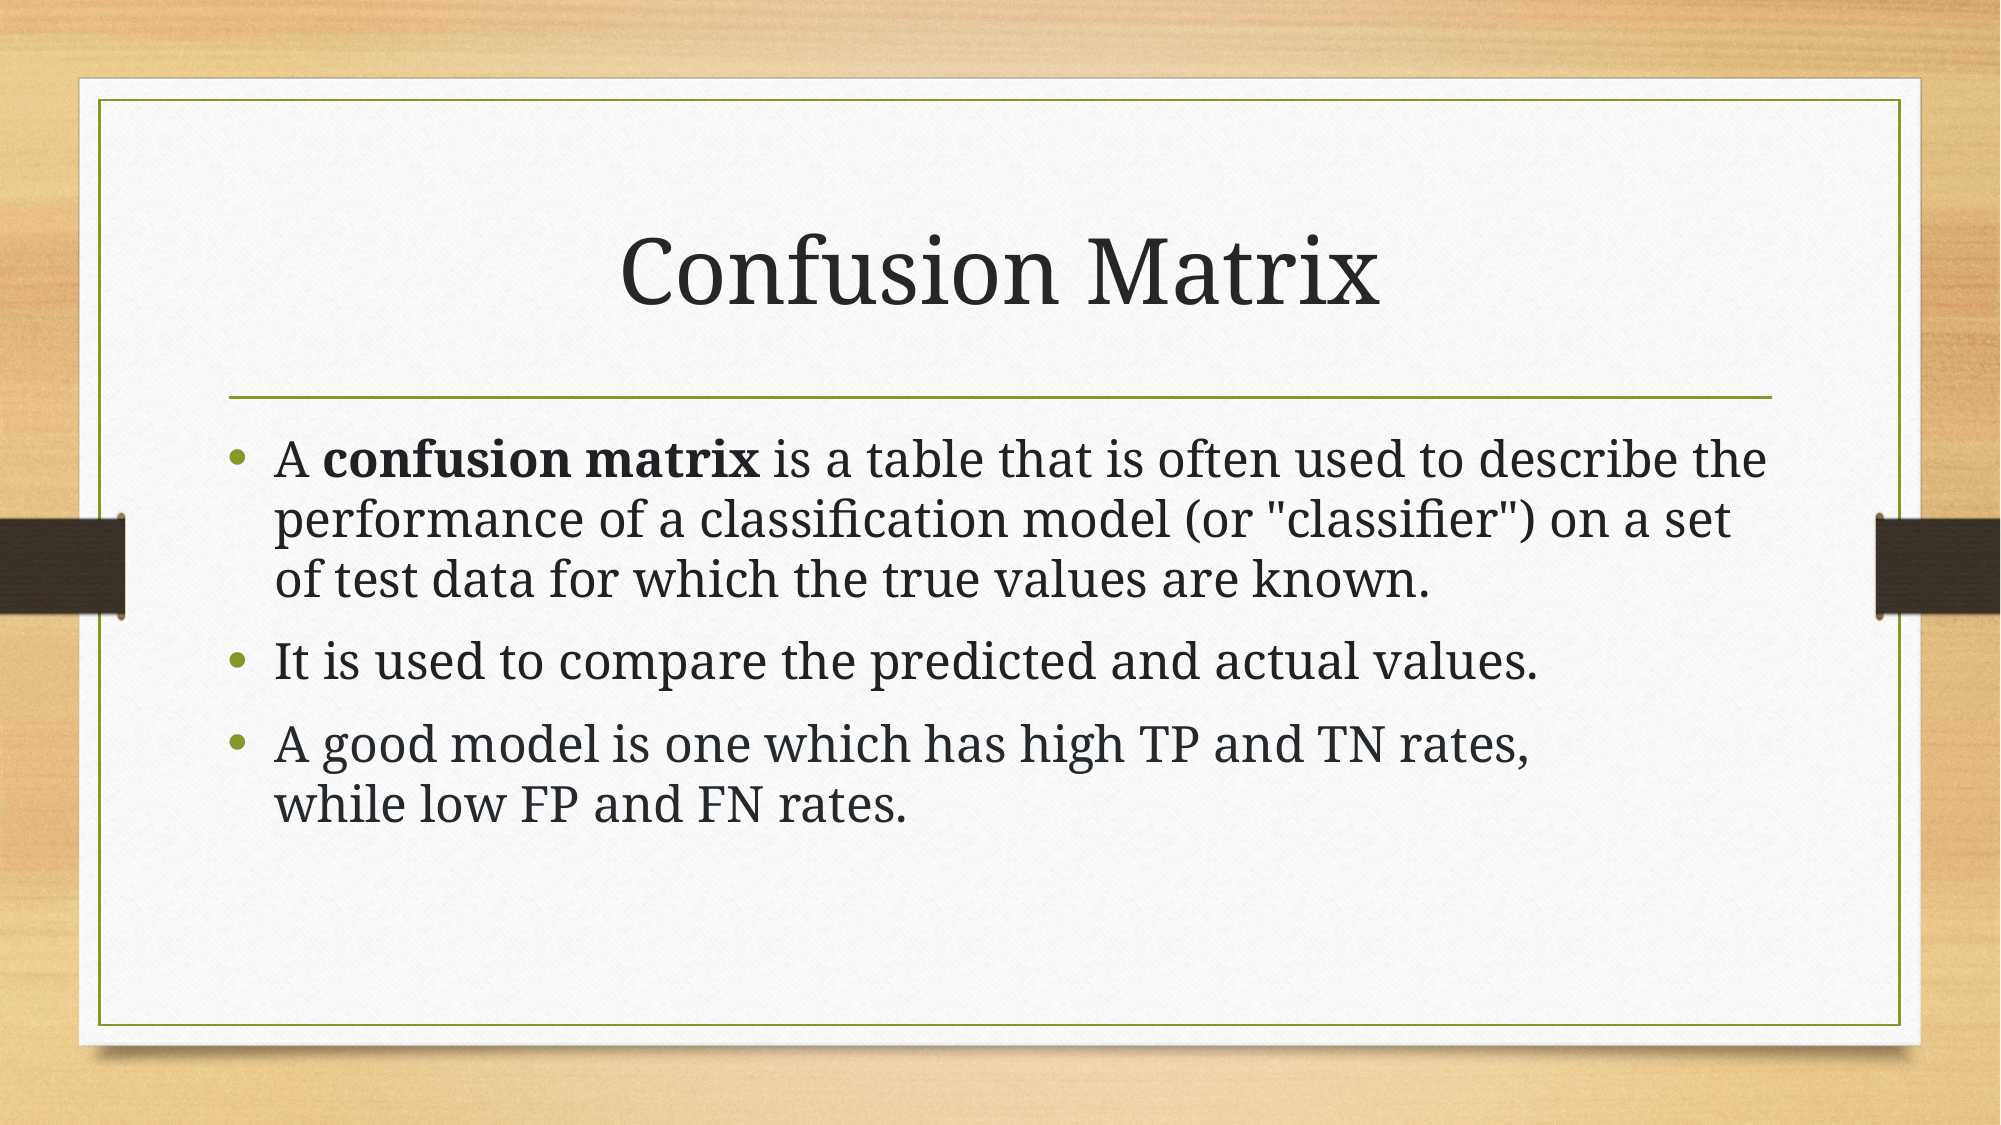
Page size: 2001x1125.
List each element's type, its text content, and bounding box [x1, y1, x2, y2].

list A confusion matrix is a table that is often used to describe the performance of a classification model (or "classifier") on a set of test data for which the true values are known. It is used to compare the predicted and actual values. A good model is one which has high TP and TN rates, while low FP and FN rates. [212, 419, 1788, 964]
title Confusion Matrix [212, 161, 1788, 375]
picture [0, 0, 2001, 1125]
